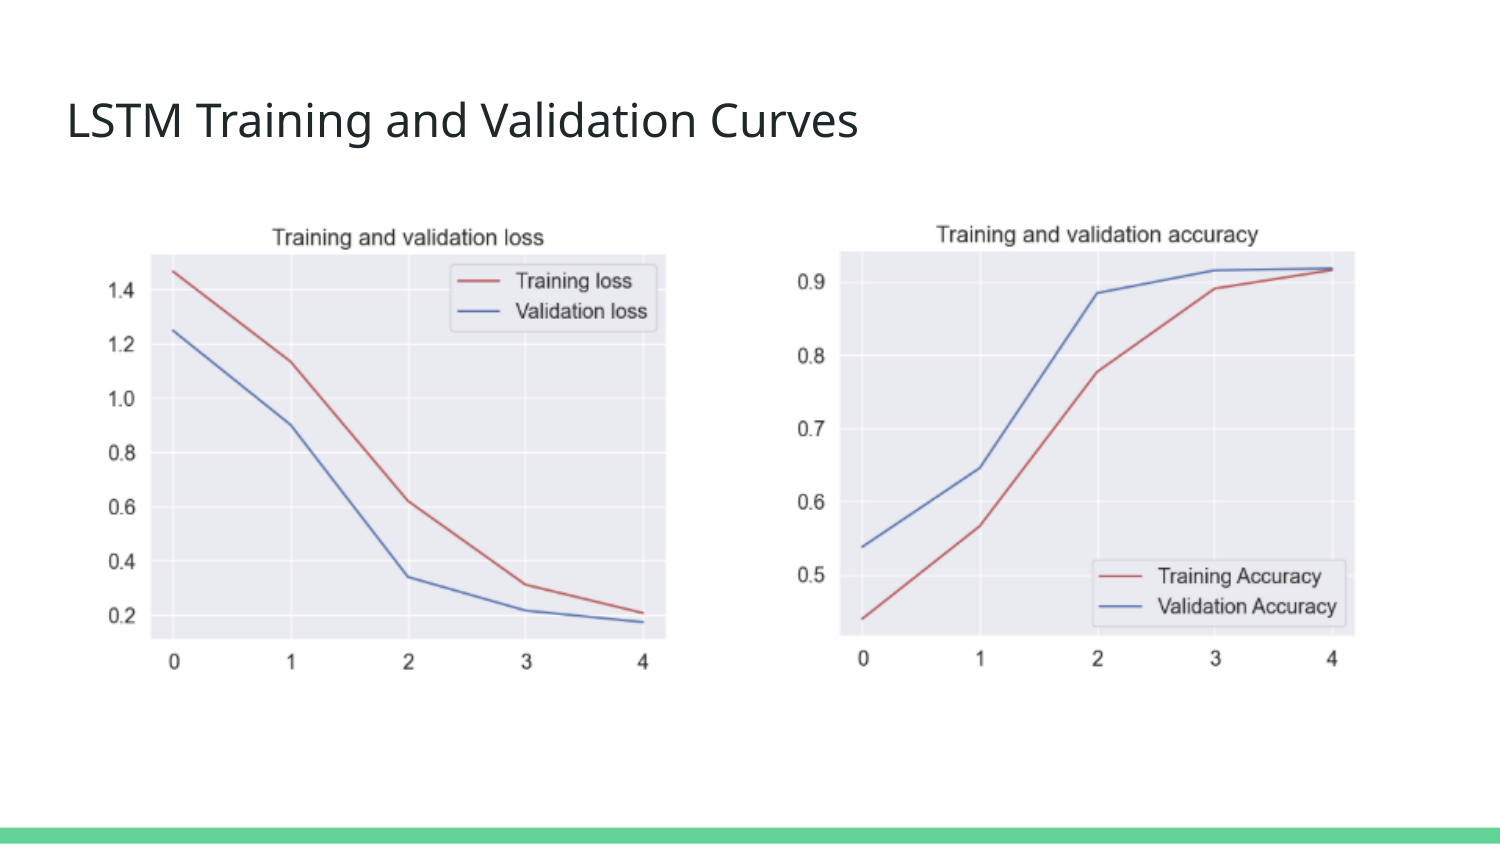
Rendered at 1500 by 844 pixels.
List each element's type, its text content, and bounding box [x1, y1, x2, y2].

picture [61, 206, 725, 684]
title LSTM Training and Validation Curves [51, 72, 1449, 167]
picture [758, 214, 1400, 676]
